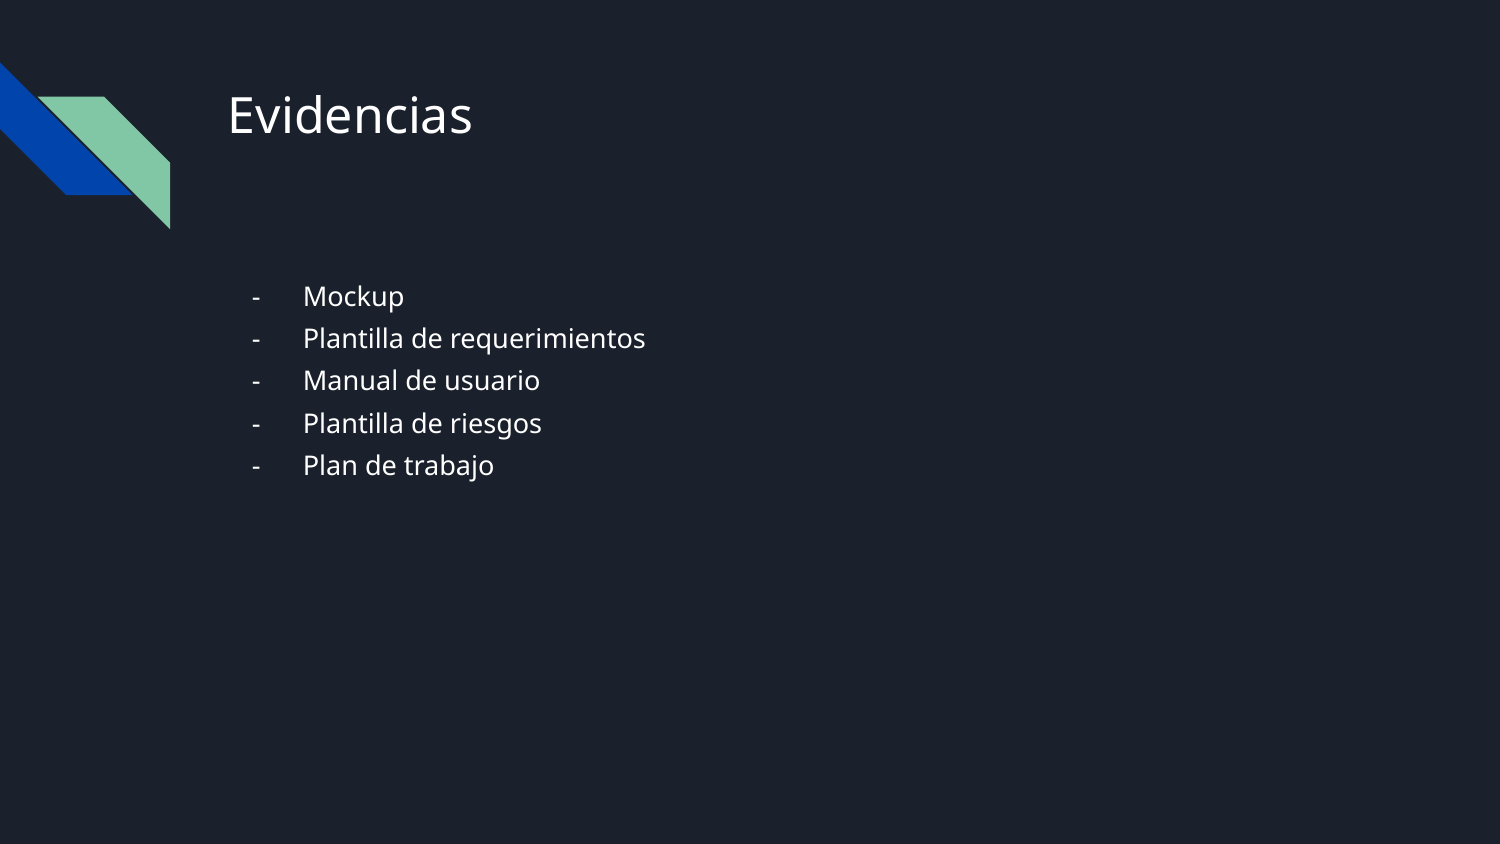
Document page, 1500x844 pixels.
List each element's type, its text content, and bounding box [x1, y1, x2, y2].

list Mockup Plantilla de requerimientos Manual de usuario Plantilla de riesgos Plan de trabajo [212, 257, 1368, 735]
title Evidencias [212, 64, 1368, 215]
